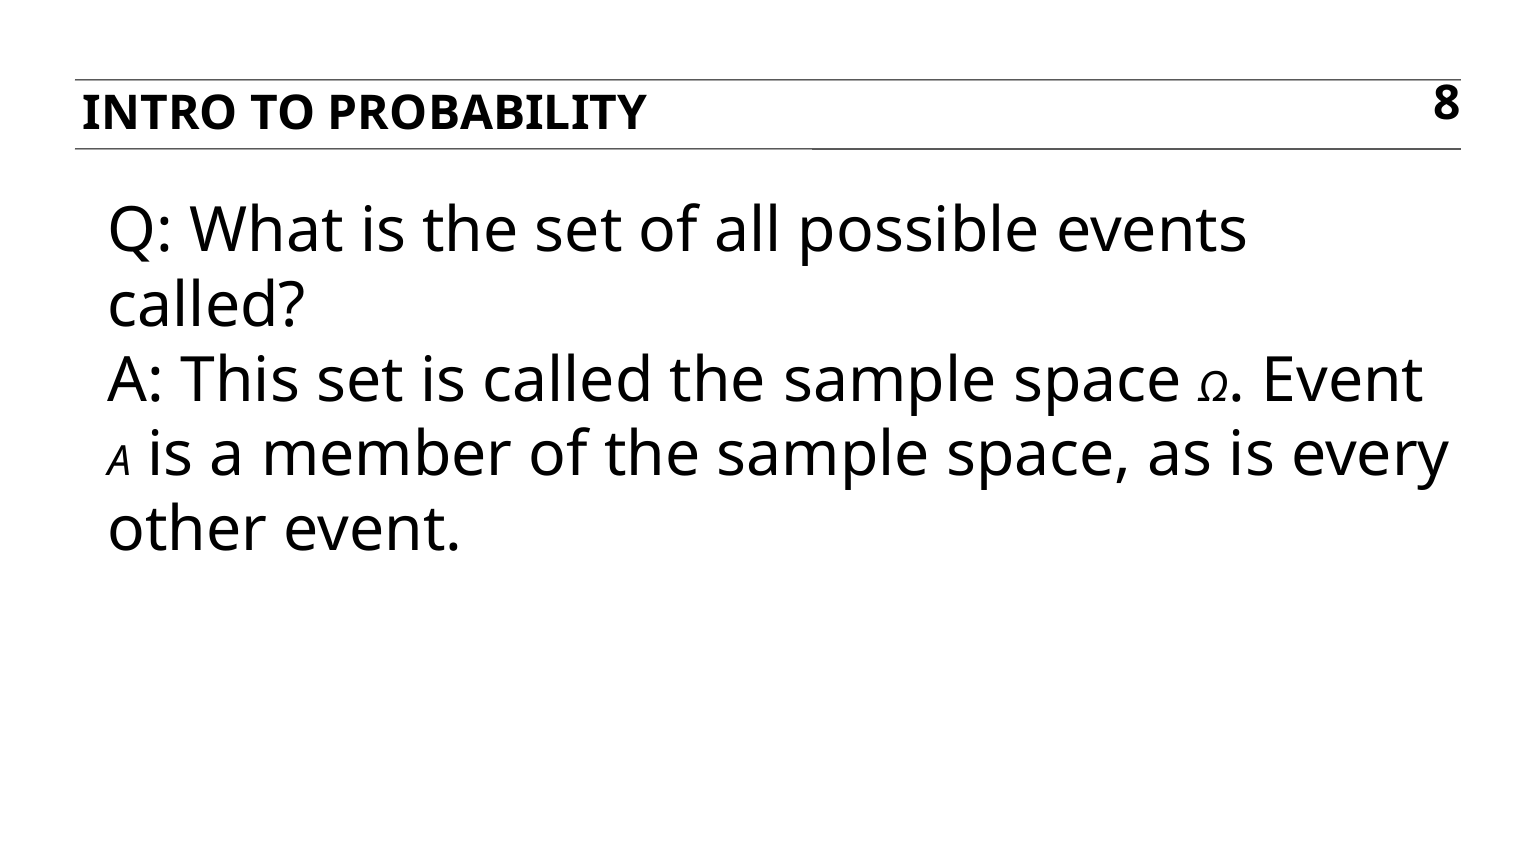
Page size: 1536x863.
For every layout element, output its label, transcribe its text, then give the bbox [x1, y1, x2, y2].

text_box Q: What is the set of all possible events called? A: This set is called the sample space Ω. Event A is a member of the sample space, as is every other event. [92, 181, 1468, 571]
list Intro to probability [67, 81, 1118, 132]
slide_number 8 [1419, 86, 1461, 138]
